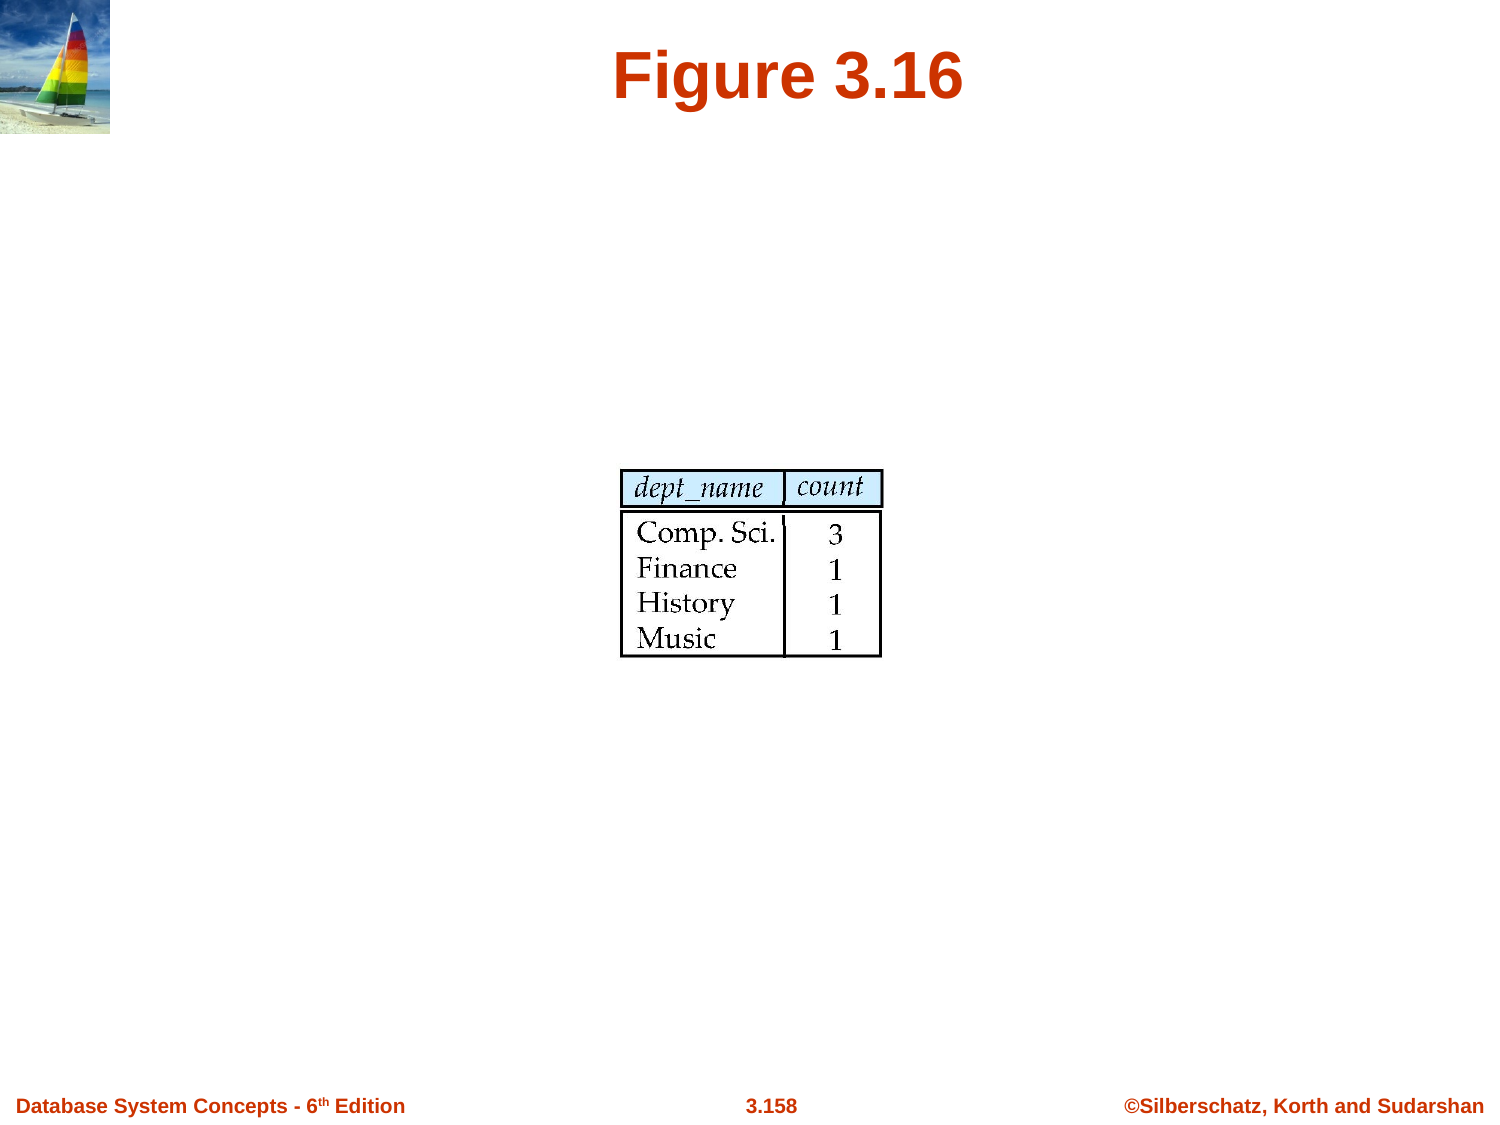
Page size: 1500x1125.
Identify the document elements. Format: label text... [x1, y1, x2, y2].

picture [0, 0, 110, 134]
picture [616, 463, 884, 661]
title Figure 3.16 [125, 18, 1452, 120]
